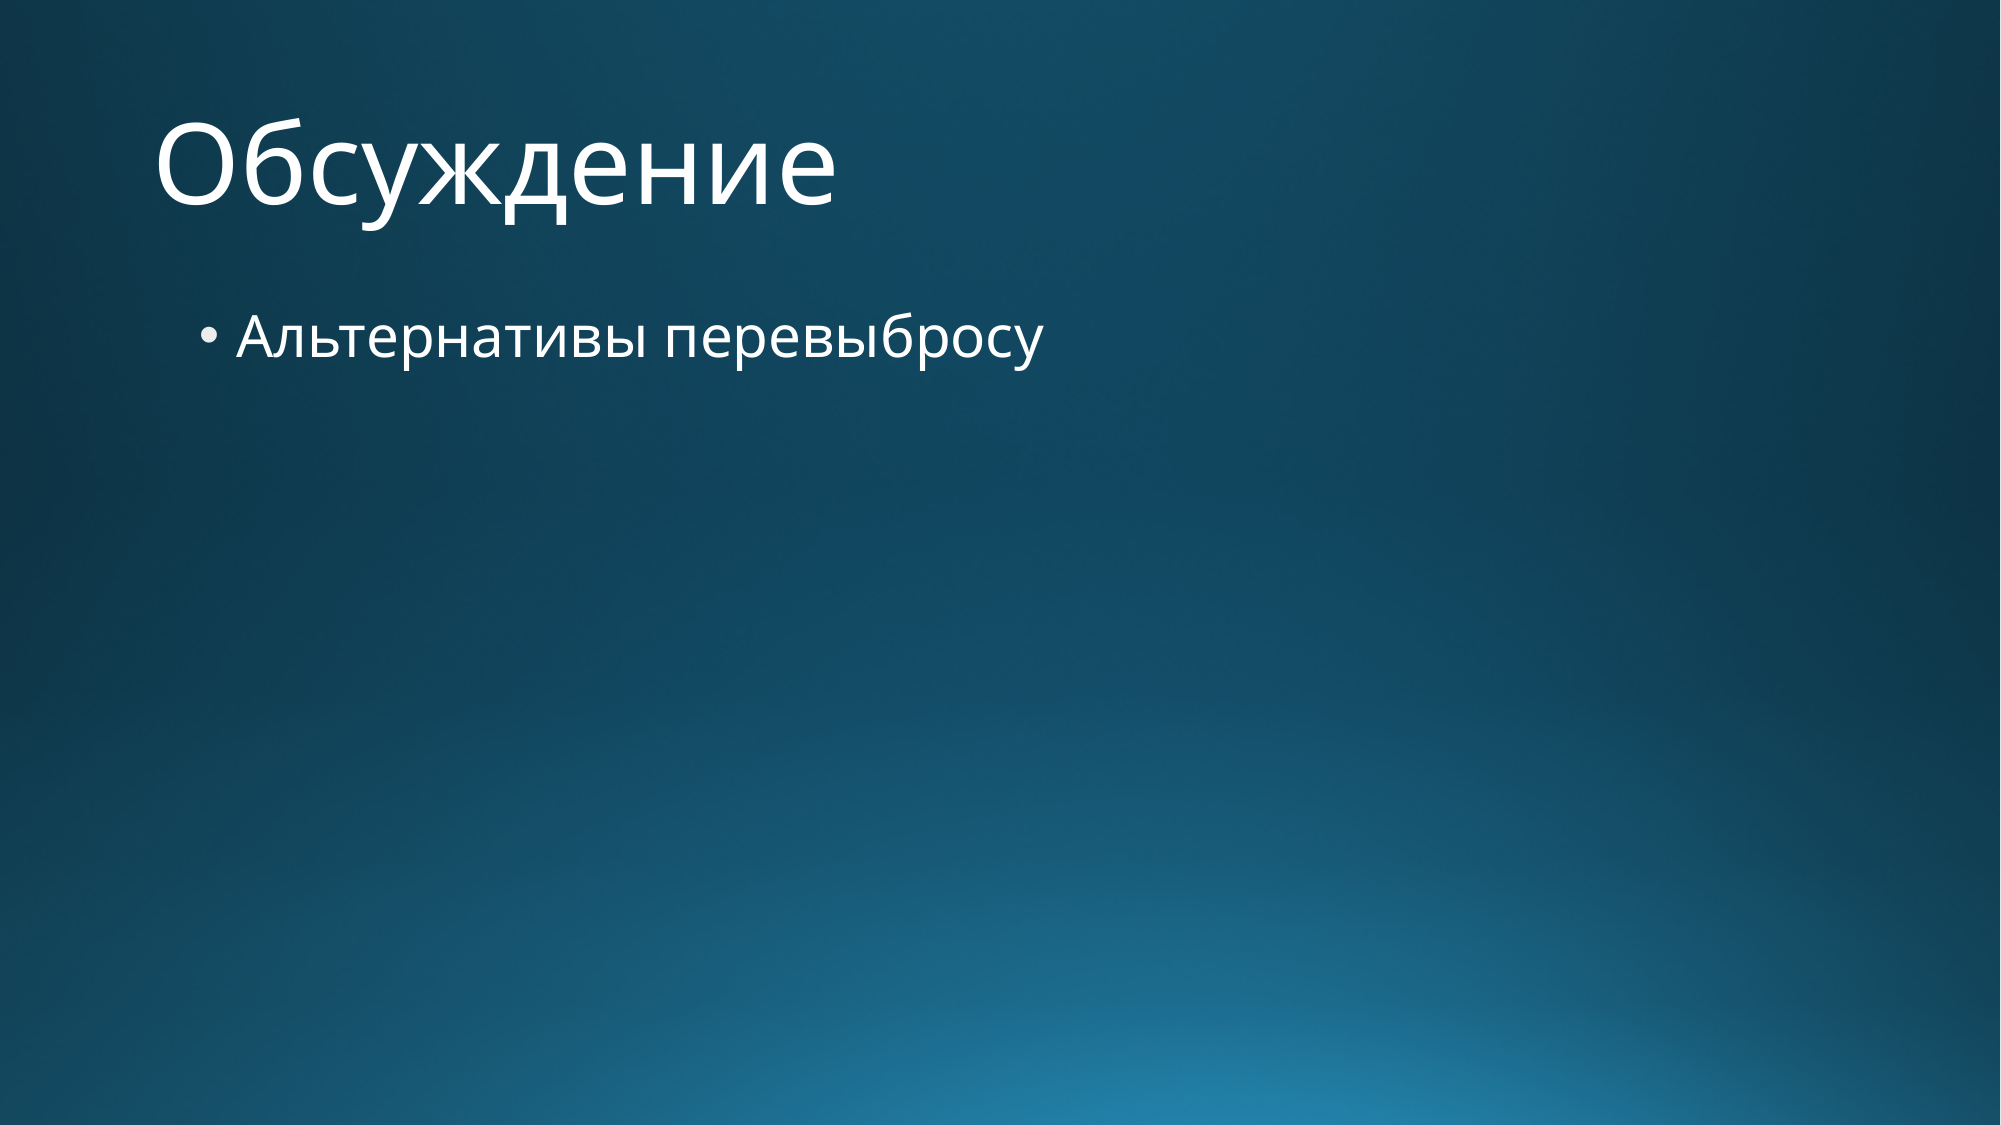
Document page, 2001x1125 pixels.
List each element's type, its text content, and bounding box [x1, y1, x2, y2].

title Обсуждение [137, 59, 1863, 278]
picture [0, 0, 2001, 1125]
list Альтернативы перевыбросу [183, 299, 1863, 1014]
